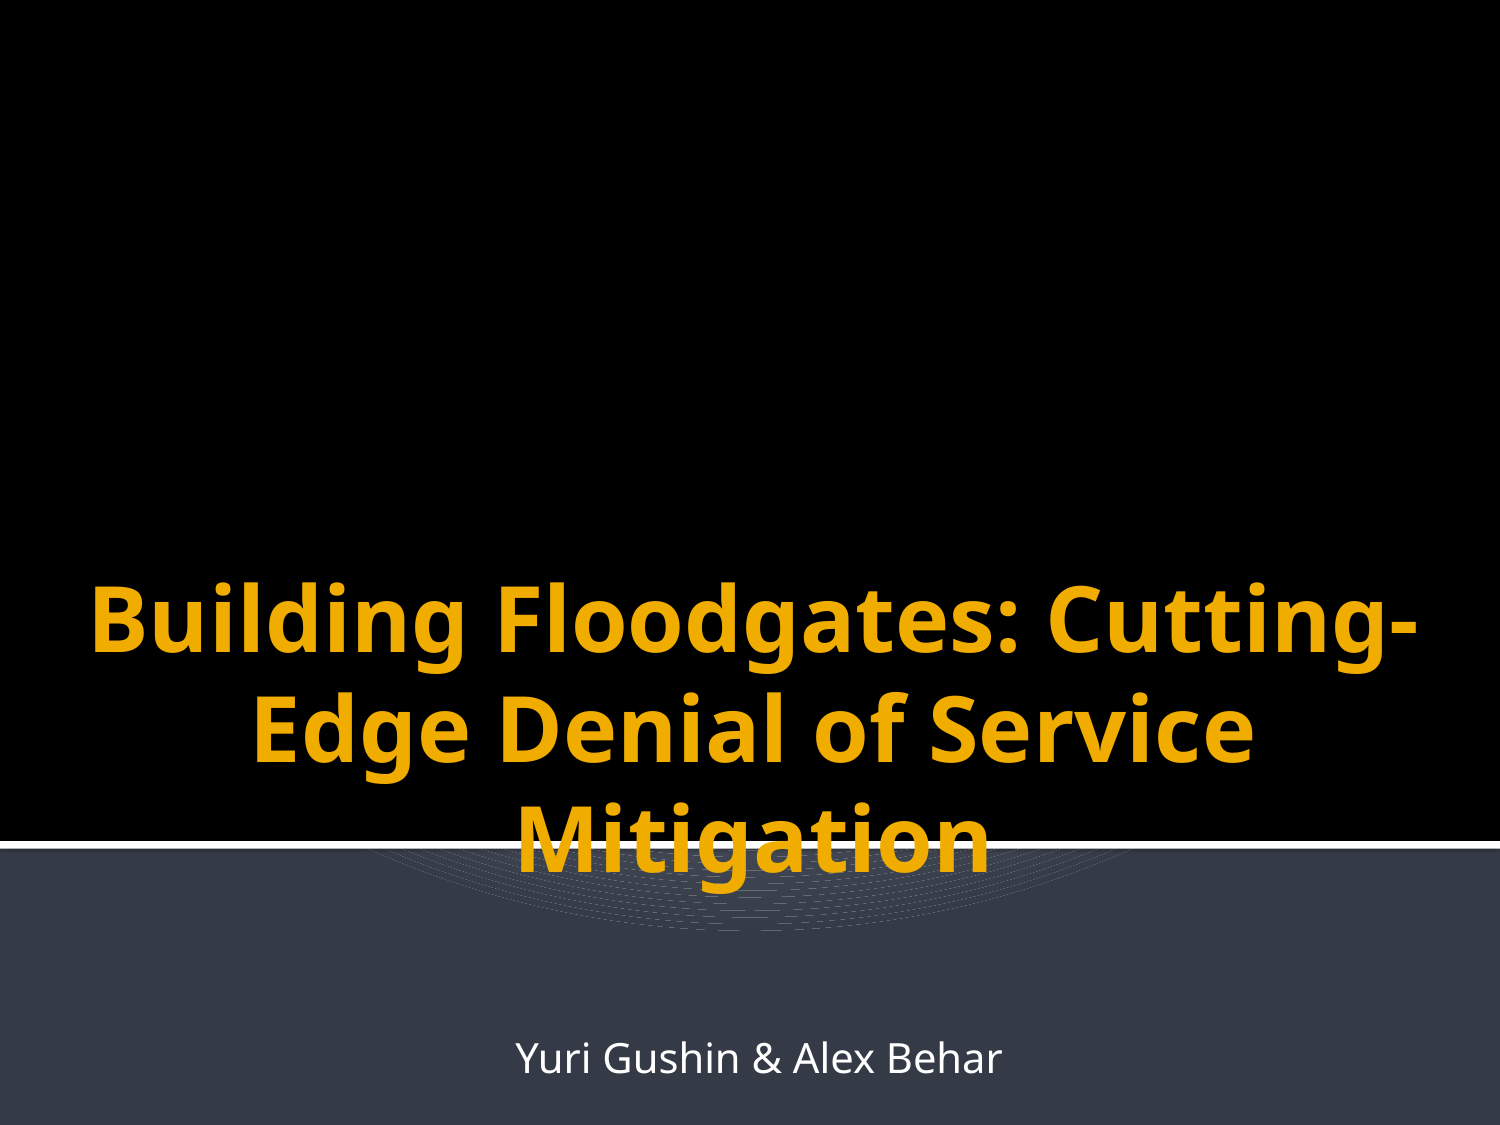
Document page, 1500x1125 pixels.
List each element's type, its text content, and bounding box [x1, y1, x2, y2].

subtitle Yuri Gushin & Alex Behar [134, 913, 1372, 1083]
title Building Floodgates: Cutting-Edge Denial of Service Mitigation [0, 615, 1500, 836]
